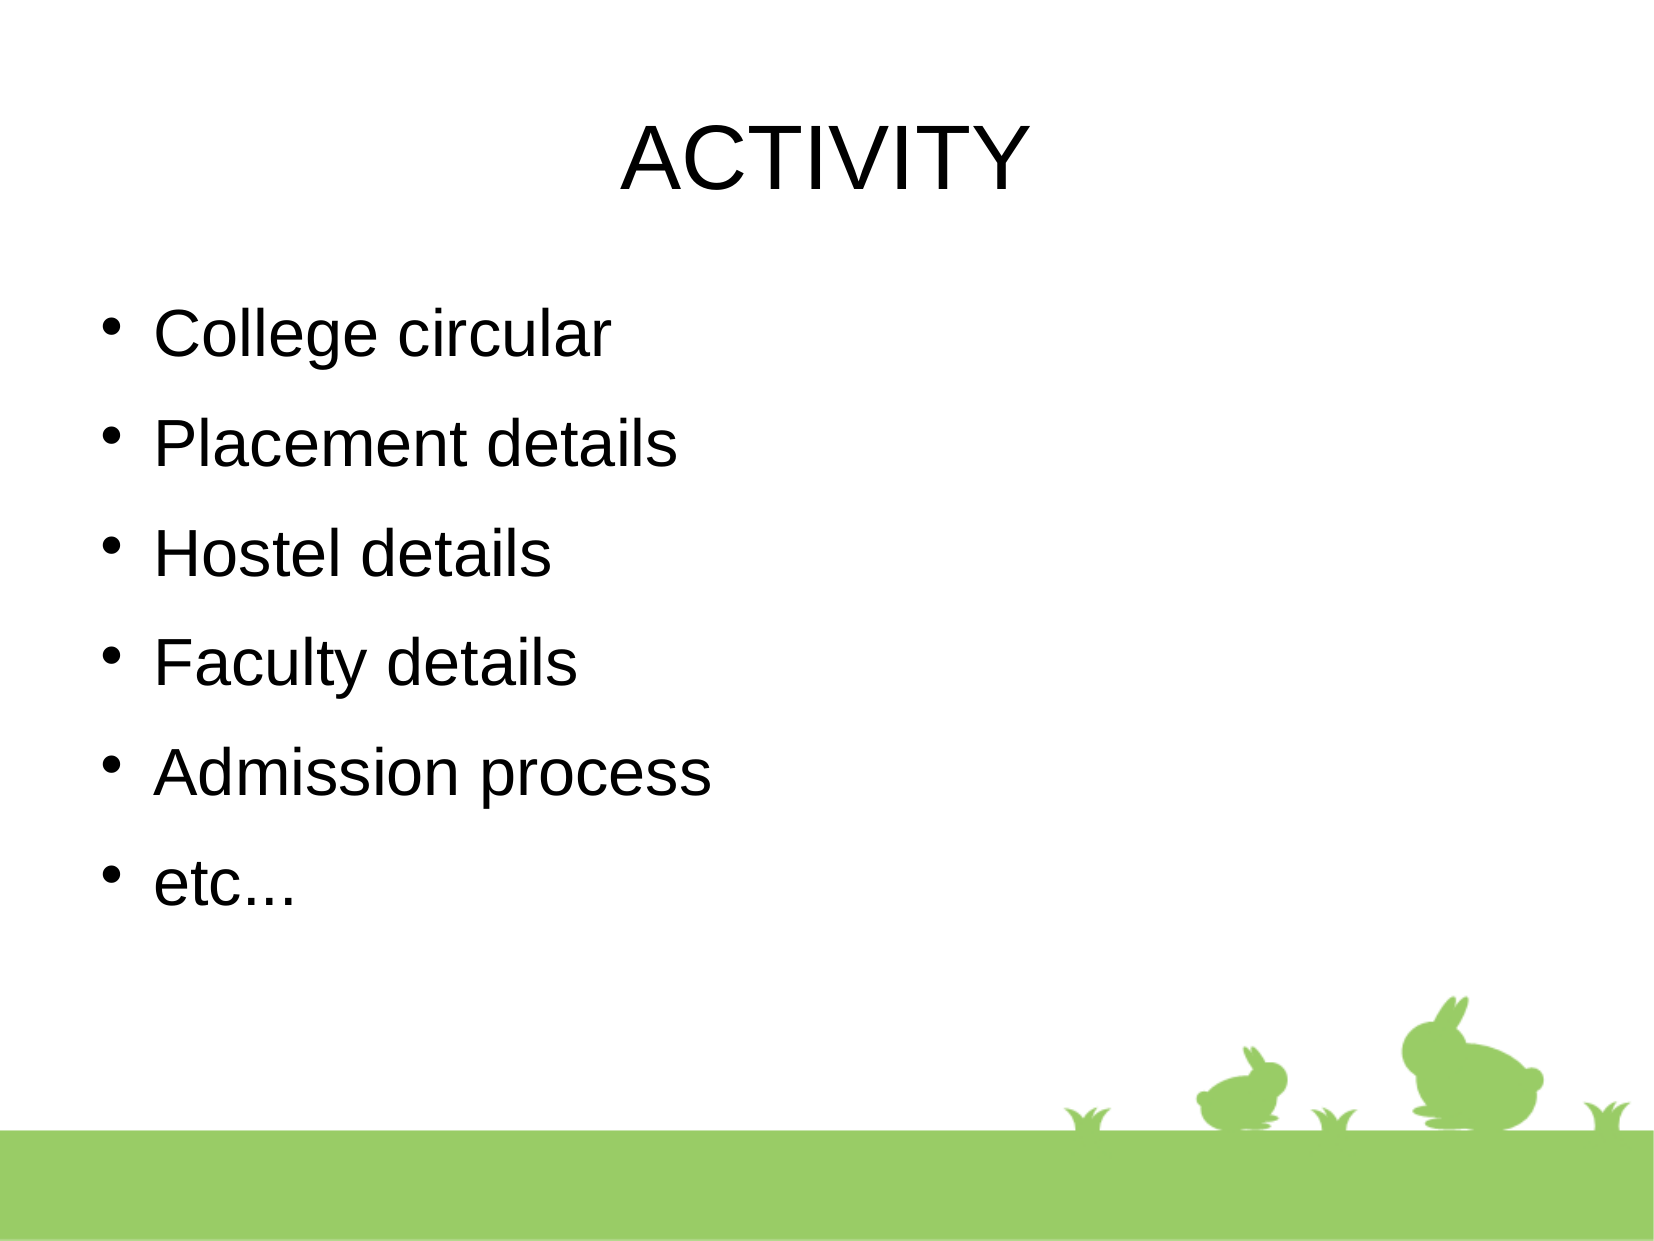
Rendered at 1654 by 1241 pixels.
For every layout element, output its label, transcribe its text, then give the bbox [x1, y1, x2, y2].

picture [0, 0, 1654, 1241]
text_box College circular Placement details Hostel details Faculty details Admission process etc... [82, 290, 1571, 1010]
text_box ACTIVITY [82, 49, 1571, 257]
